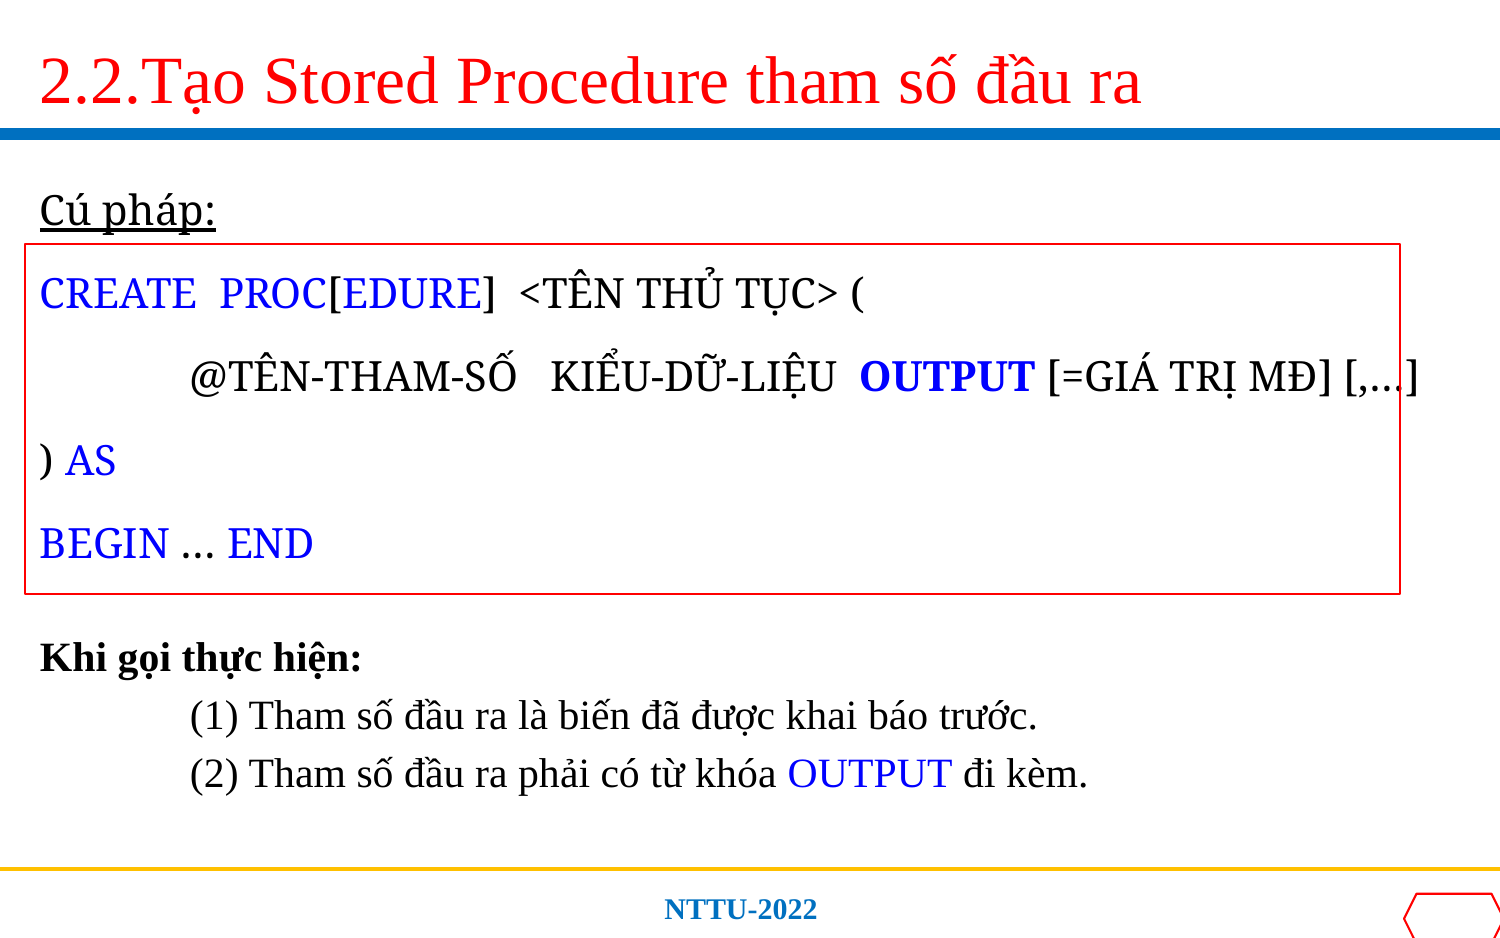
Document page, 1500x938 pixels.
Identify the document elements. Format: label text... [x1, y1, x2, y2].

title 2.2.Tạo Stored Procedure tham số đầu ra [24, 0, 1200, 151]
text_box [24, 243, 1400, 594]
slide_number [1404, 893, 1500, 938]
text_box Cú pháp: CREATE PROC[EDURE] <TÊN THỦ TỤC> ( @TÊN-THAM-SỐ KIỂU-DỮ-LIỆU OUTPUT [=GIÁ TRỊ MĐ] [,…] ) AS BEGIN … END Khi gọi thực hiện: (1) Tham số đầu ra là biến đã được khai báo trước. (2) Tham số đầu ra phải có từ khóa OUTPUT đi kèm. [24, 151, 1475, 837]
